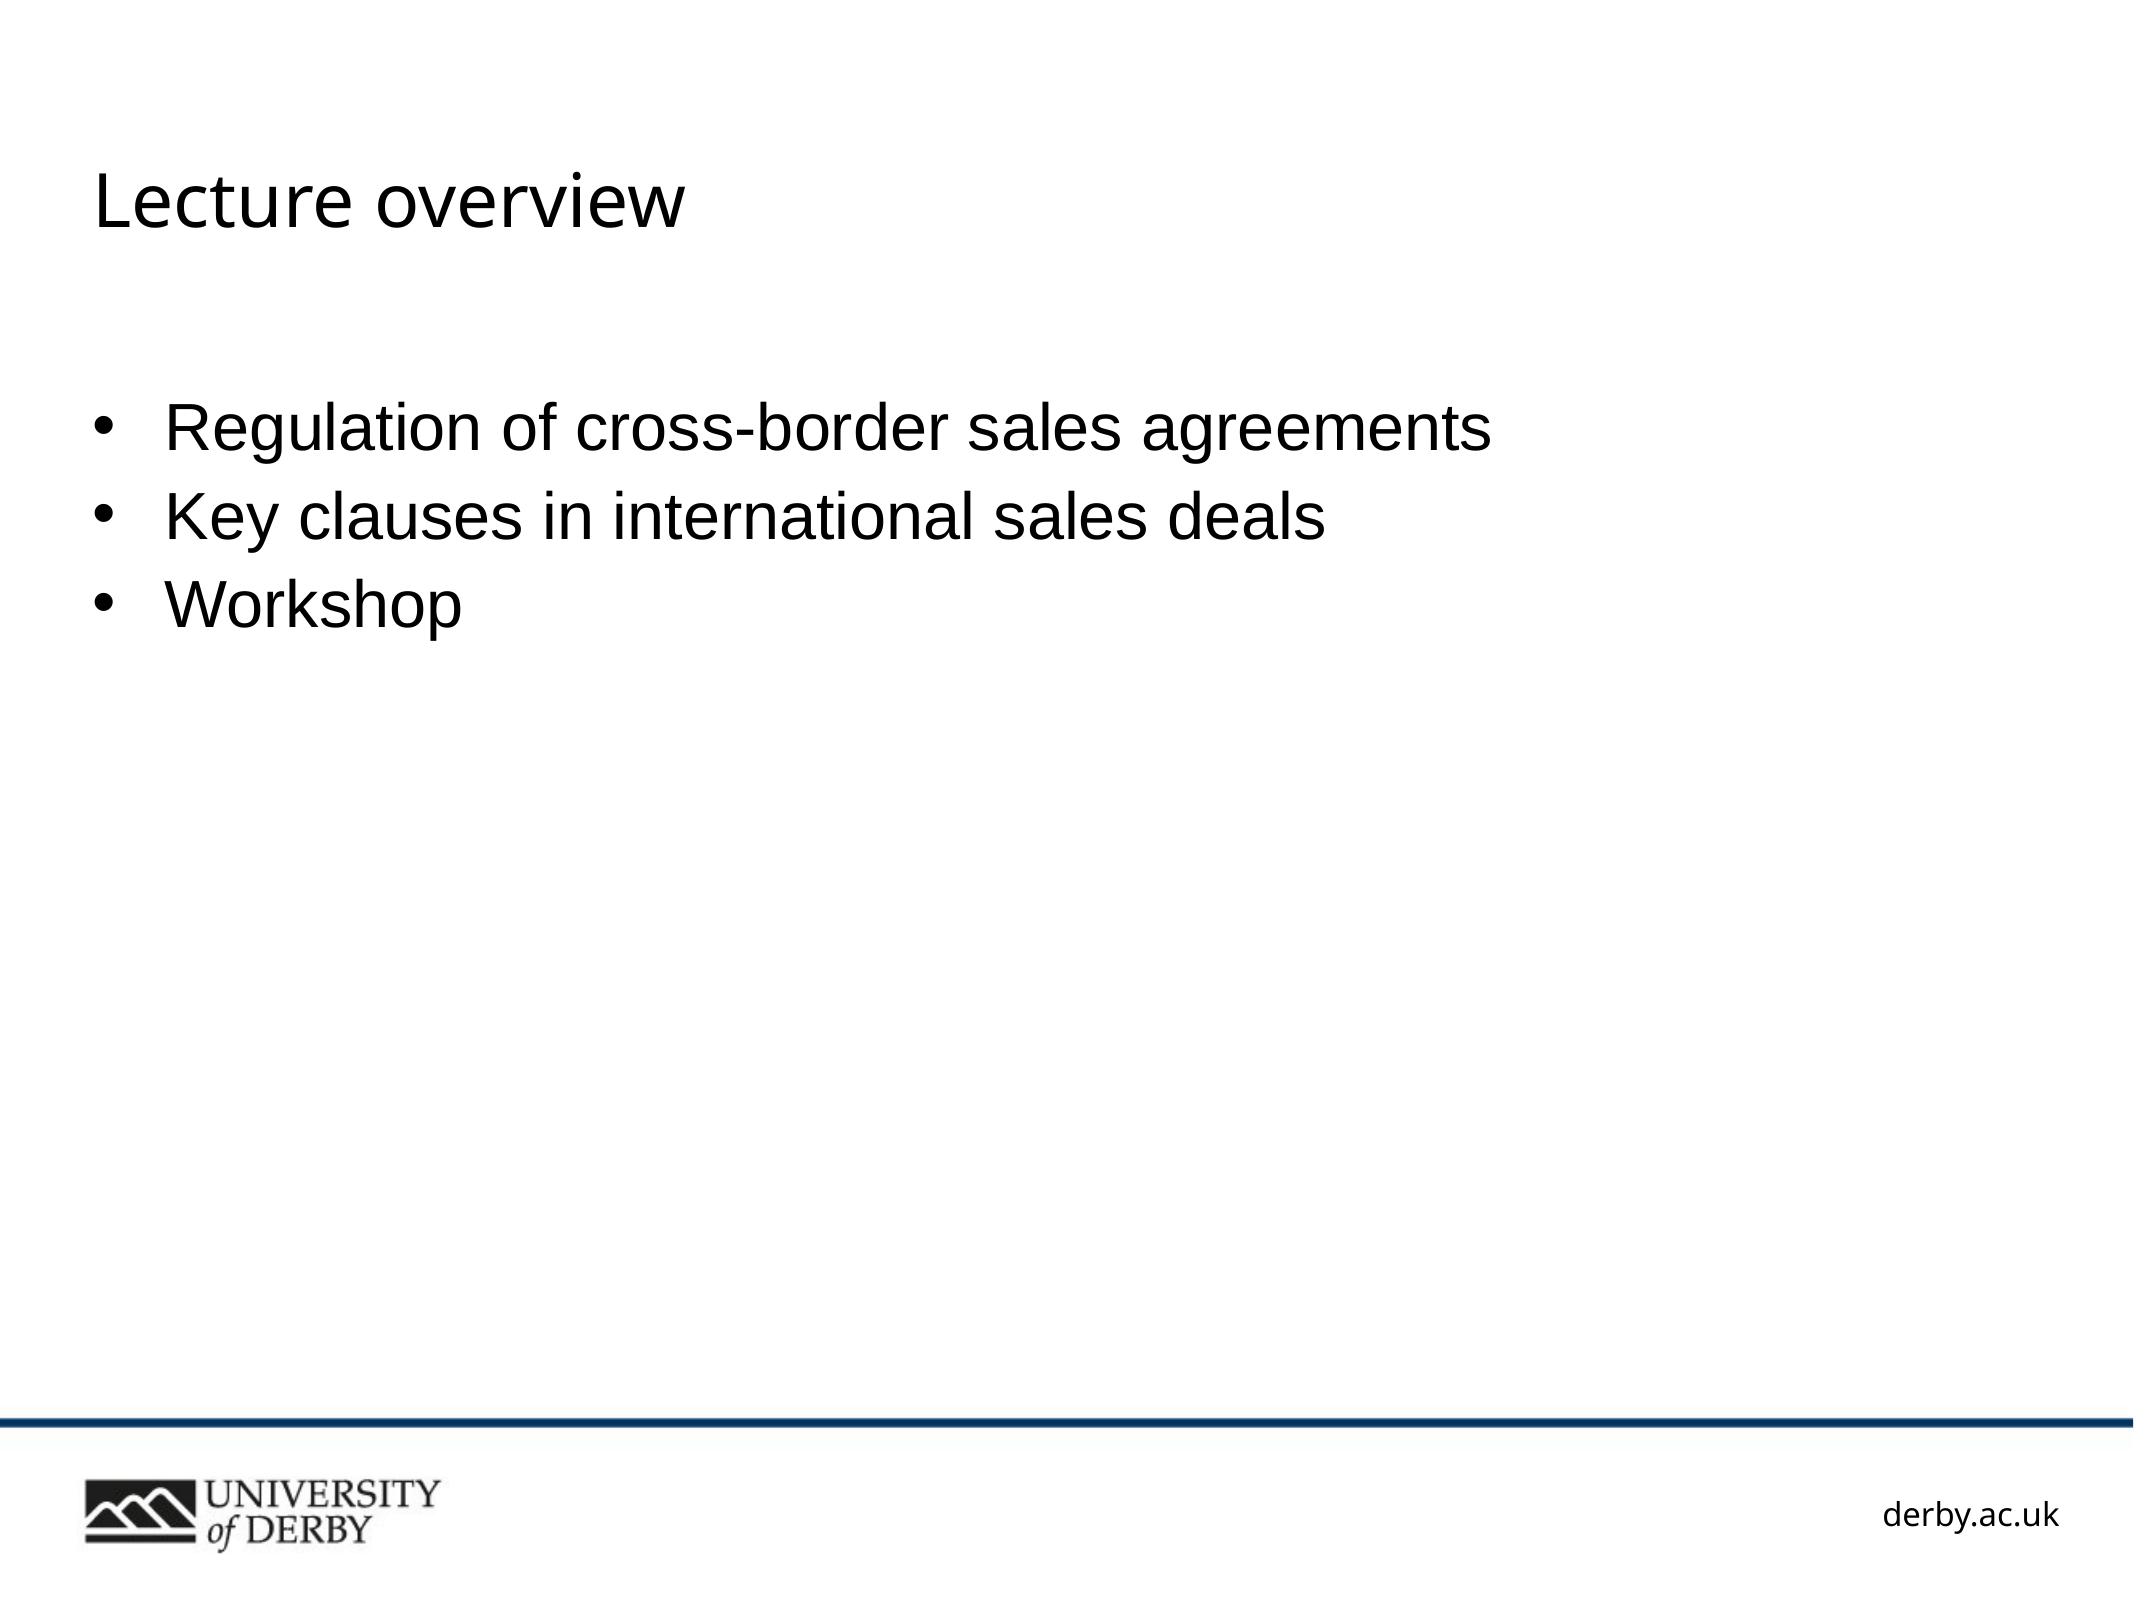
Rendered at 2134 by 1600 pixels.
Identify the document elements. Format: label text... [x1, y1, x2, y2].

picture [0, 1142, 2134, 1600]
title Lecture overview [81, 63, 2028, 332]
list Regulation of cross-border sales agreements Key clauses in international sales deals Workshop [81, 372, 2028, 1328]
